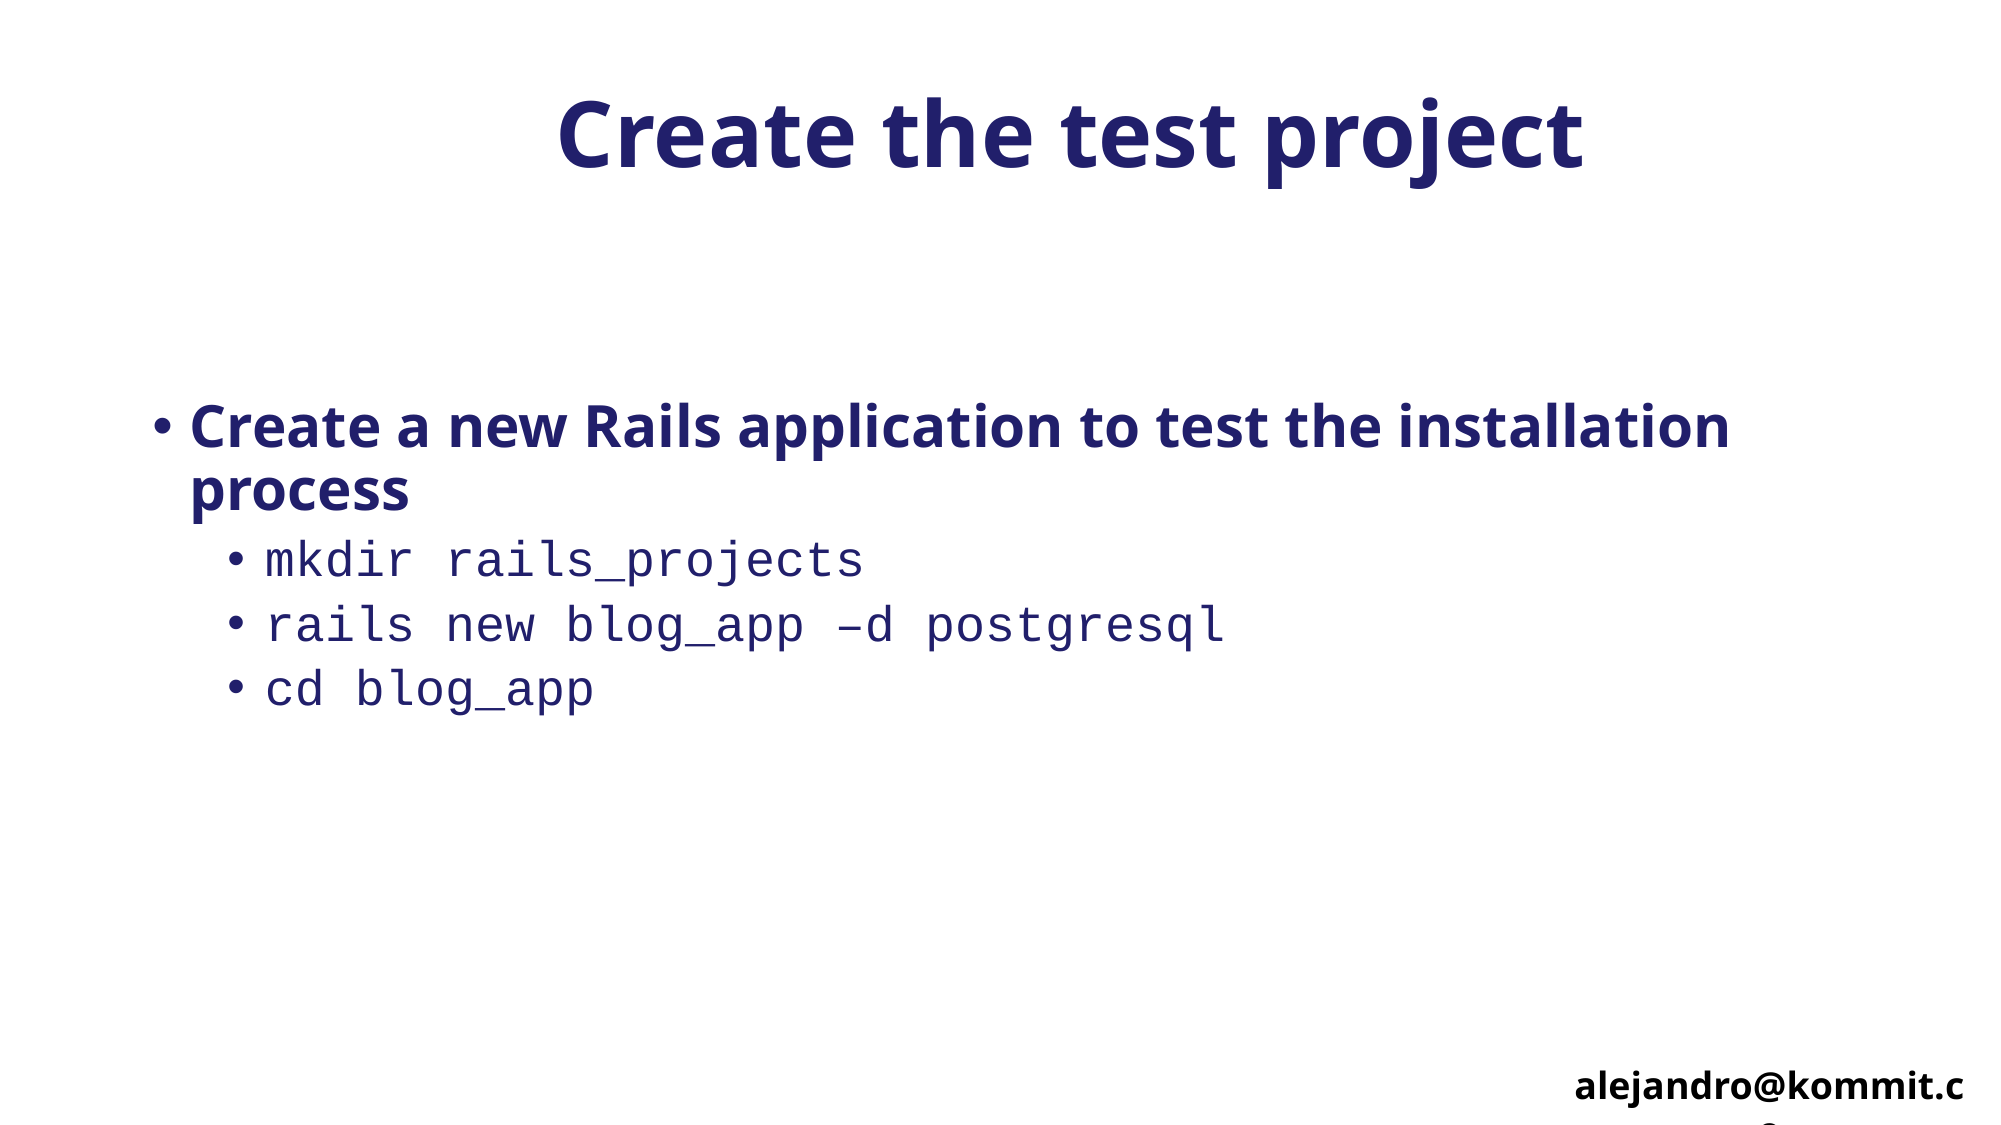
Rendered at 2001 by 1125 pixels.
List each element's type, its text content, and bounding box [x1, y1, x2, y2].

text_box alejandro@kommit.co [1550, 1054, 1989, 1125]
title Create the test project [279, 28, 1863, 247]
list Create a new Rails application to test the installation process mkdir rails_projects rails new blog_app –d postgresql cd blog_app [137, 299, 1863, 1014]
